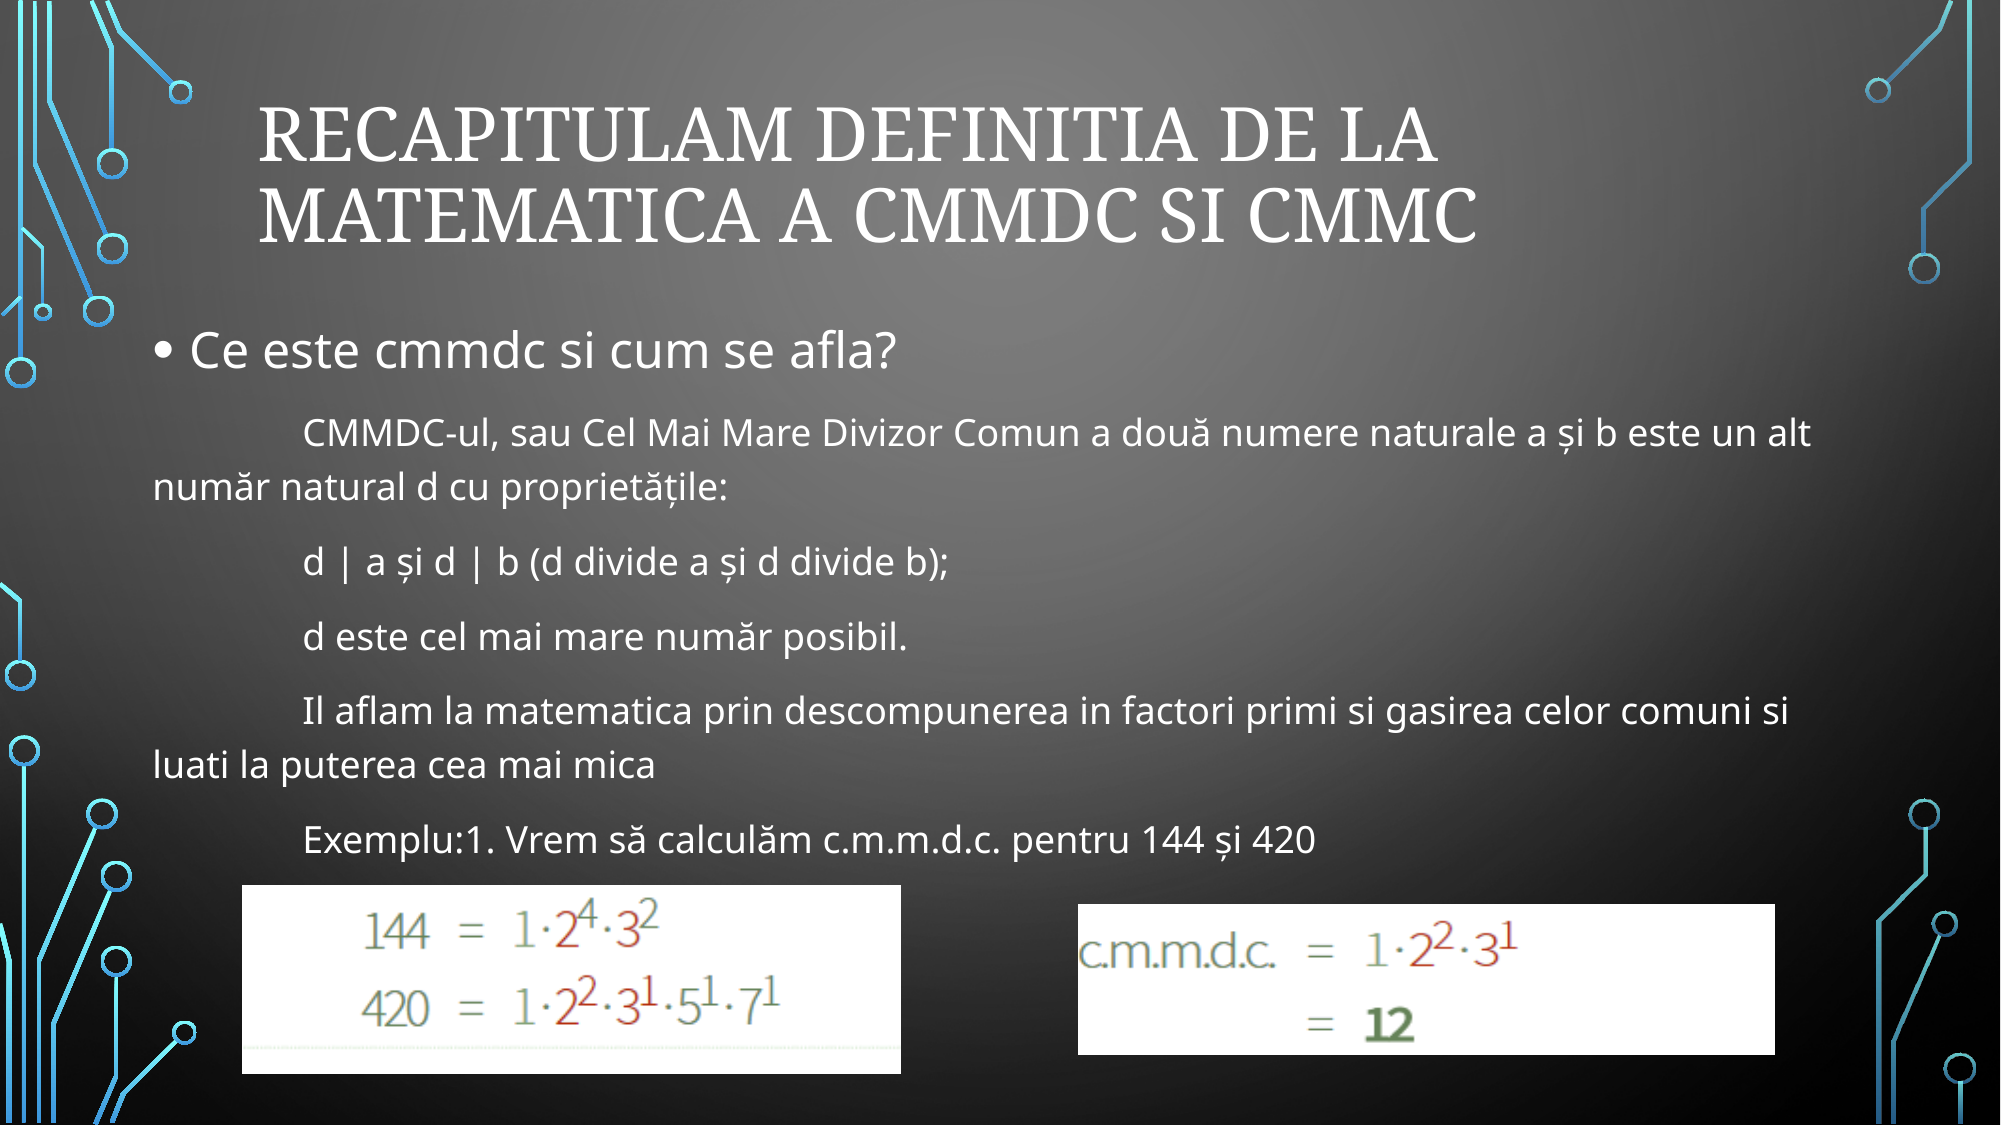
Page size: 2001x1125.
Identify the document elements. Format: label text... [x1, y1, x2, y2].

picture [1078, 903, 1776, 1055]
title Recapitulam definitia de la matematica a cmmdc si cmmc [242, 56, 1868, 300]
list Ce este cmmdc si cum se afla? CMMDC-ul, sau Cel Mai Mare Divizor Comun a două numere naturale a și b este un alt număr natural d cu proprietățile: d | a și d | b (d divide a și d divide b); d este cel mai mare număr posibil. Il aflam la matematica prin descompunerea in factori primi si gasirea celor comuni si luati la puterea cea mai mica Exemplu:1. Vrem să calculăm c.m.m.d.c. pentru 144 și 420 [137, 299, 1863, 1073]
picture [242, 885, 902, 1074]
